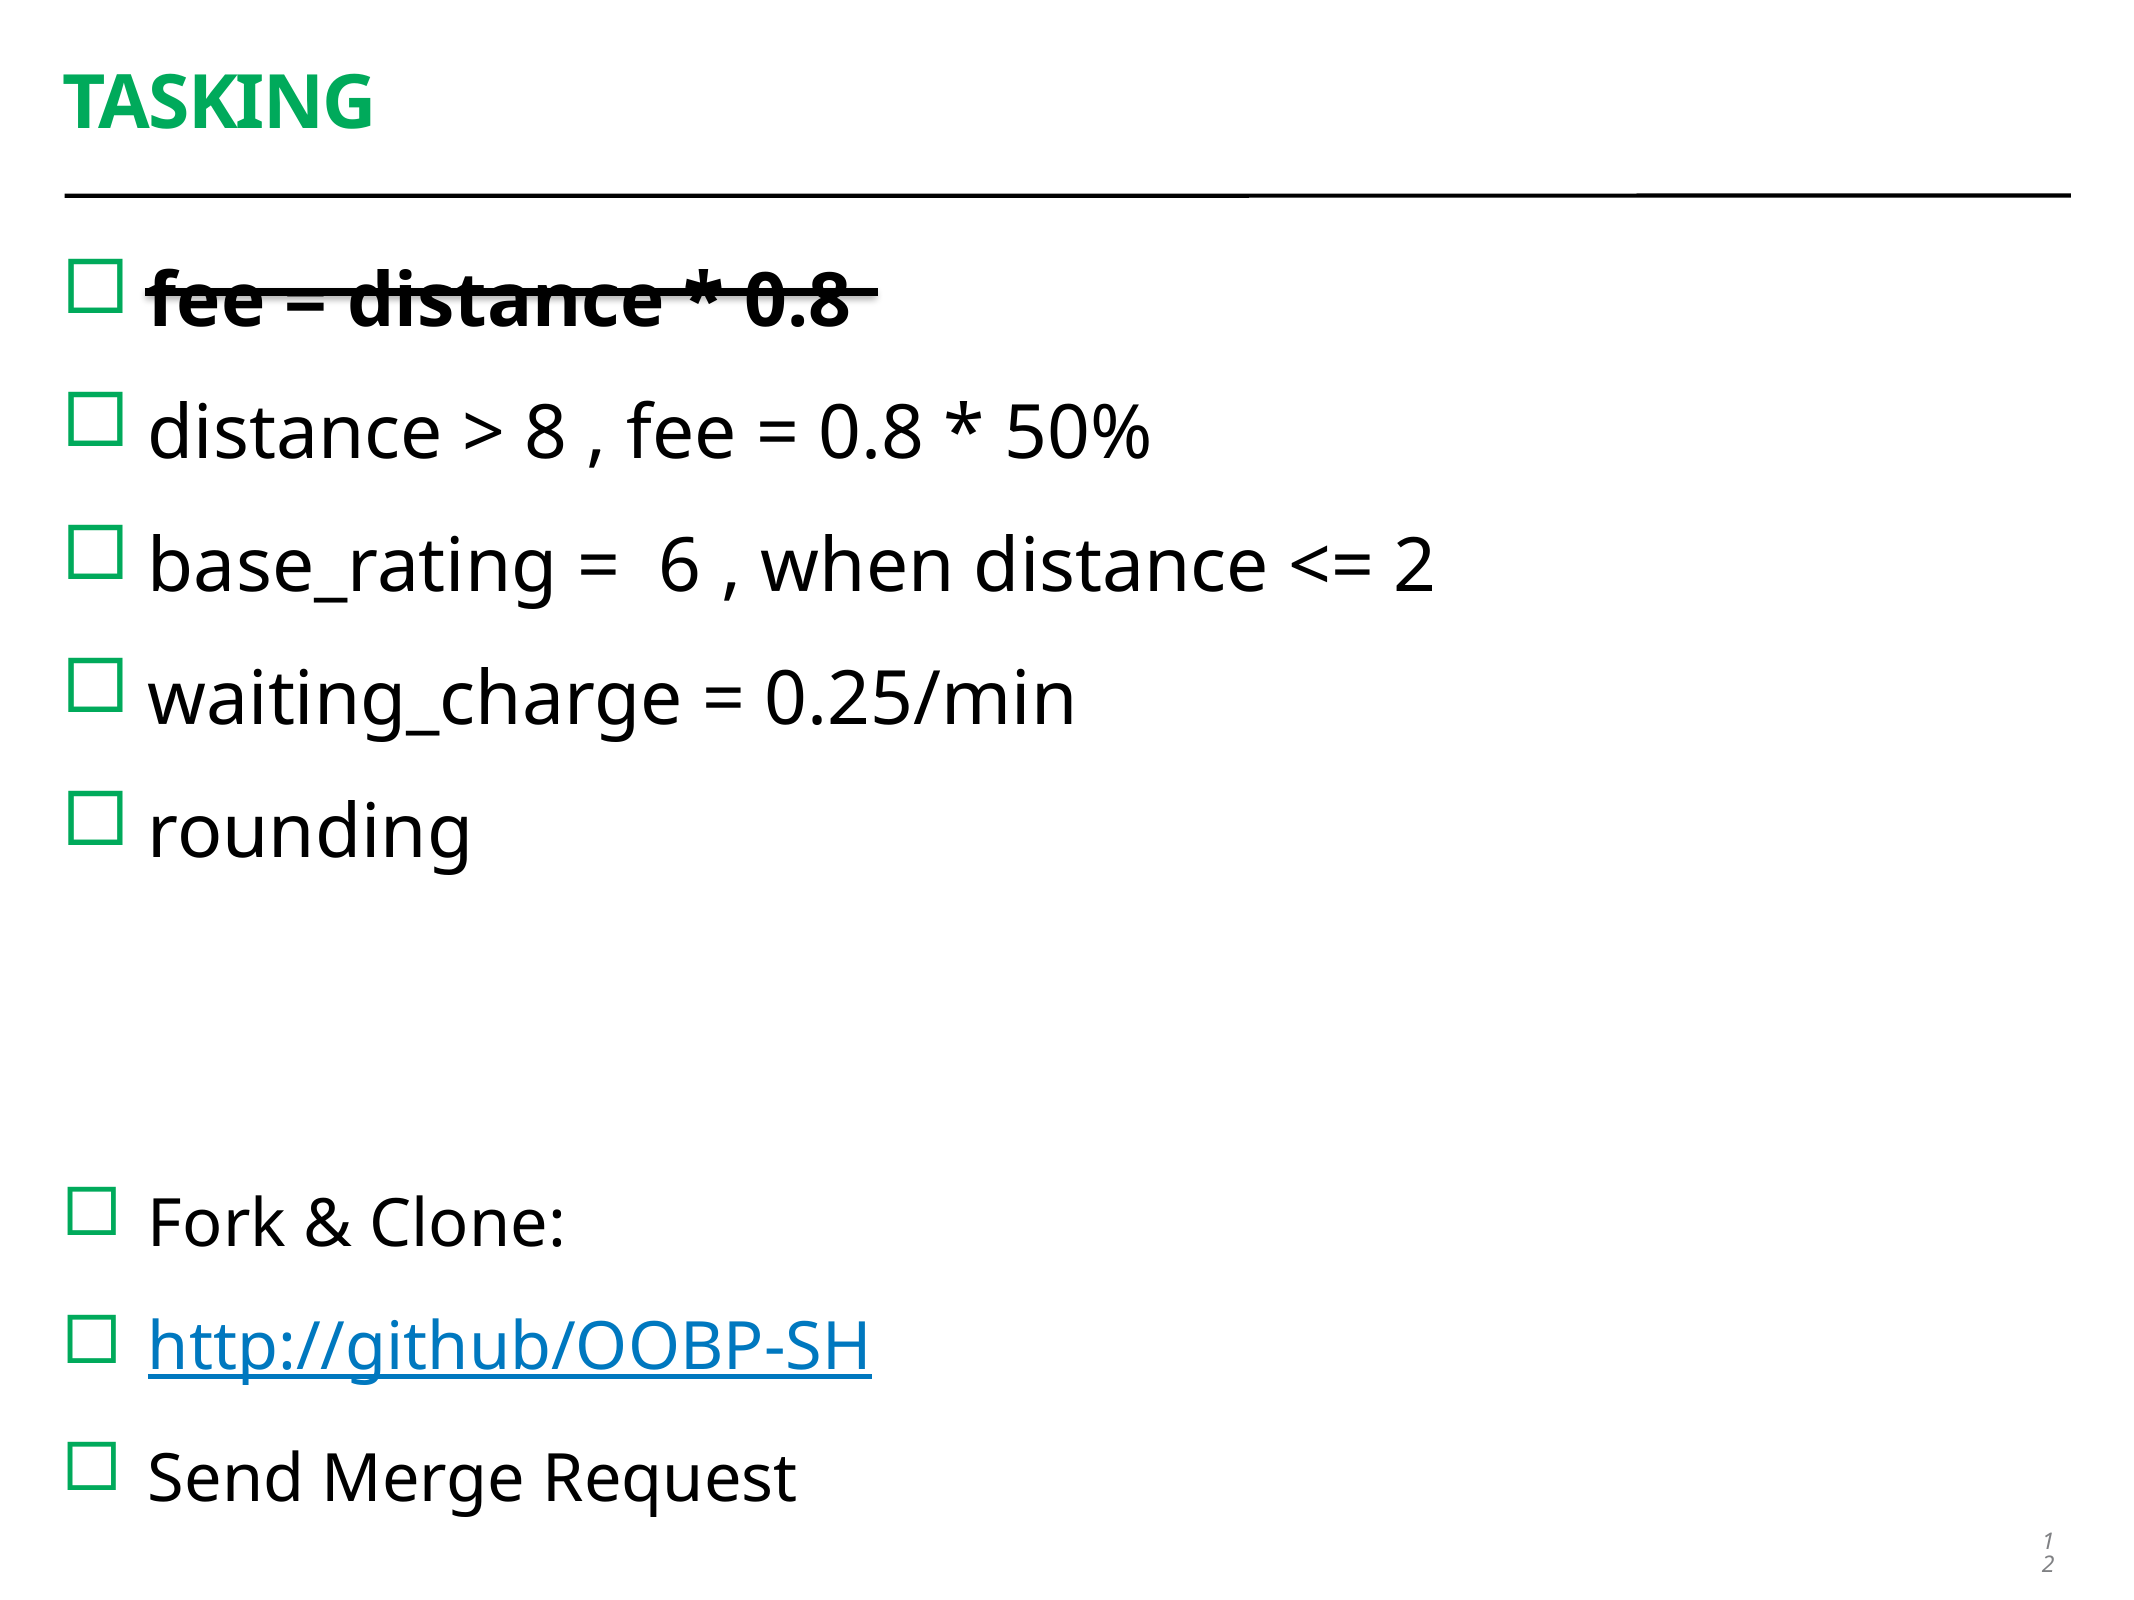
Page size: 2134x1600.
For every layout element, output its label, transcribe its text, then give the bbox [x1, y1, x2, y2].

slide_number 12 [2026, 1518, 2071, 1567]
list fee = distance * 0.8 distance > 8 , fee = 0.8 * 50% base_rating = 6 , when distance <= 2 waiting_charge = 0.25/min rounding Fork & Clone: http://github/OOBP-SH Send Merge Request [62, 233, 2071, 1486]
title Tasking [62, 50, 2071, 169]
